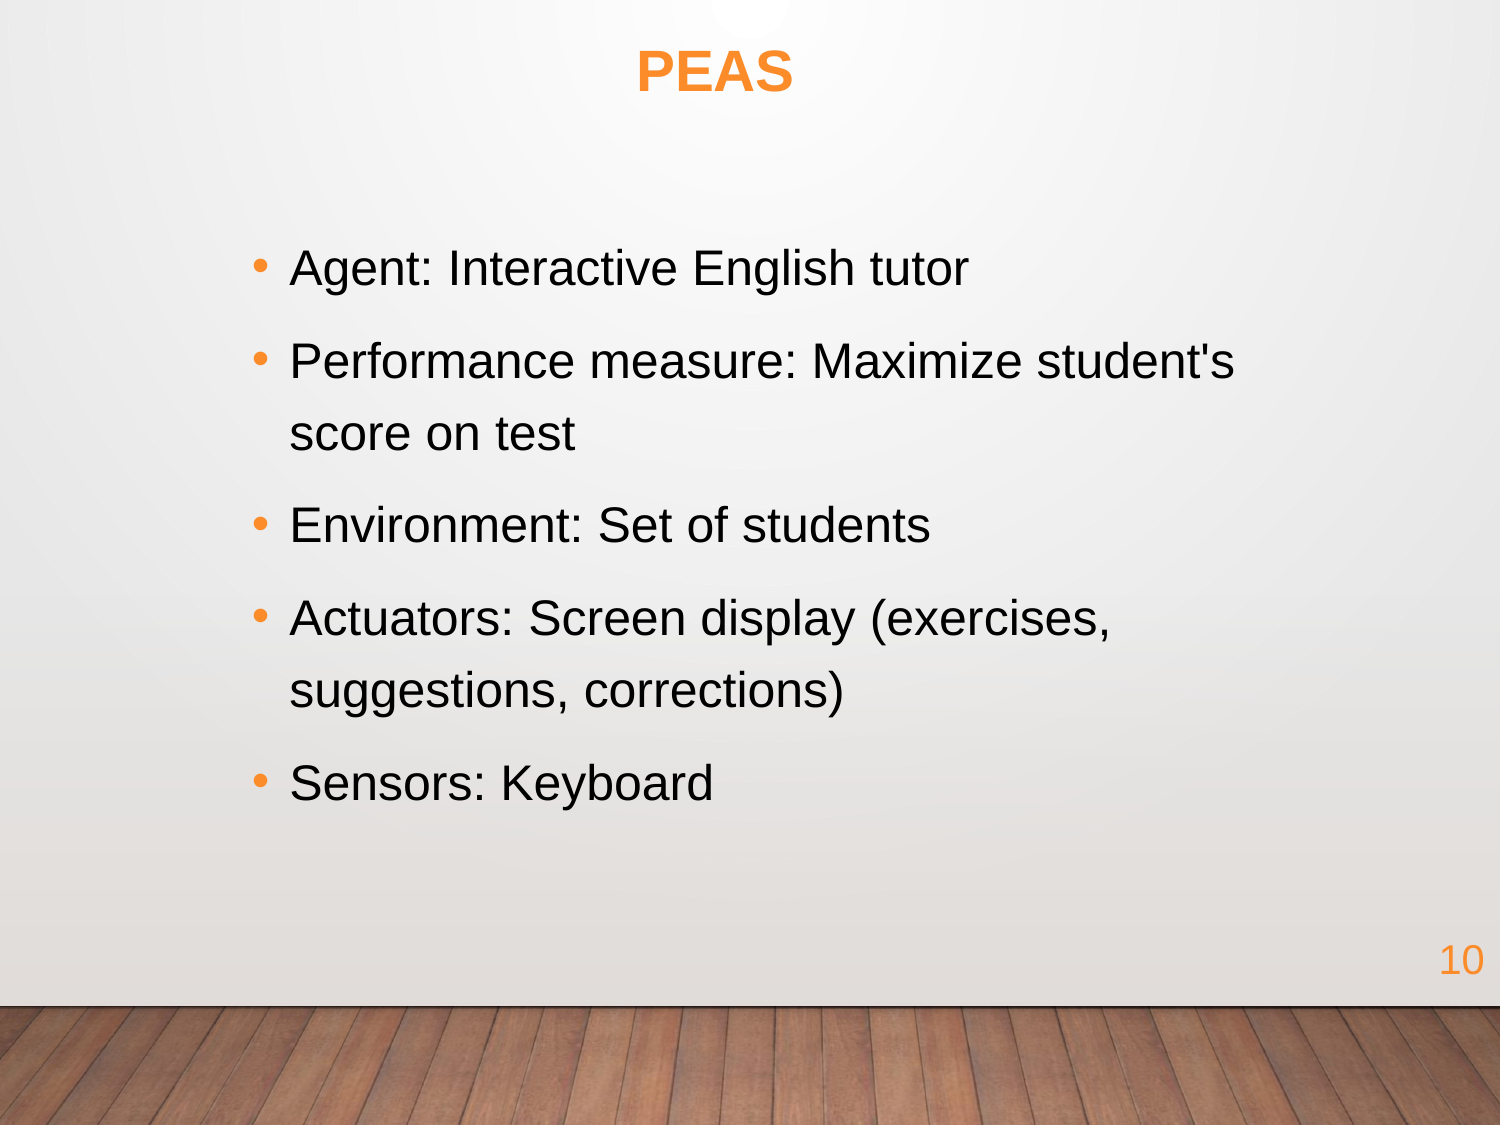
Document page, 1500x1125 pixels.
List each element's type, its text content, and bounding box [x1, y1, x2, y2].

slide_number 10 [1369, 924, 1500, 1008]
text_box PEAS [219, 33, 1212, 159]
picture [0, 1006, 1500, 1125]
list Agent: Interactive English tutor Performance measure: Maximize student's score on test Environment: Set of students Actuators: Screen display (exercises, suggestions, corrections) Sensors: Keyboard [236, 215, 1263, 925]
